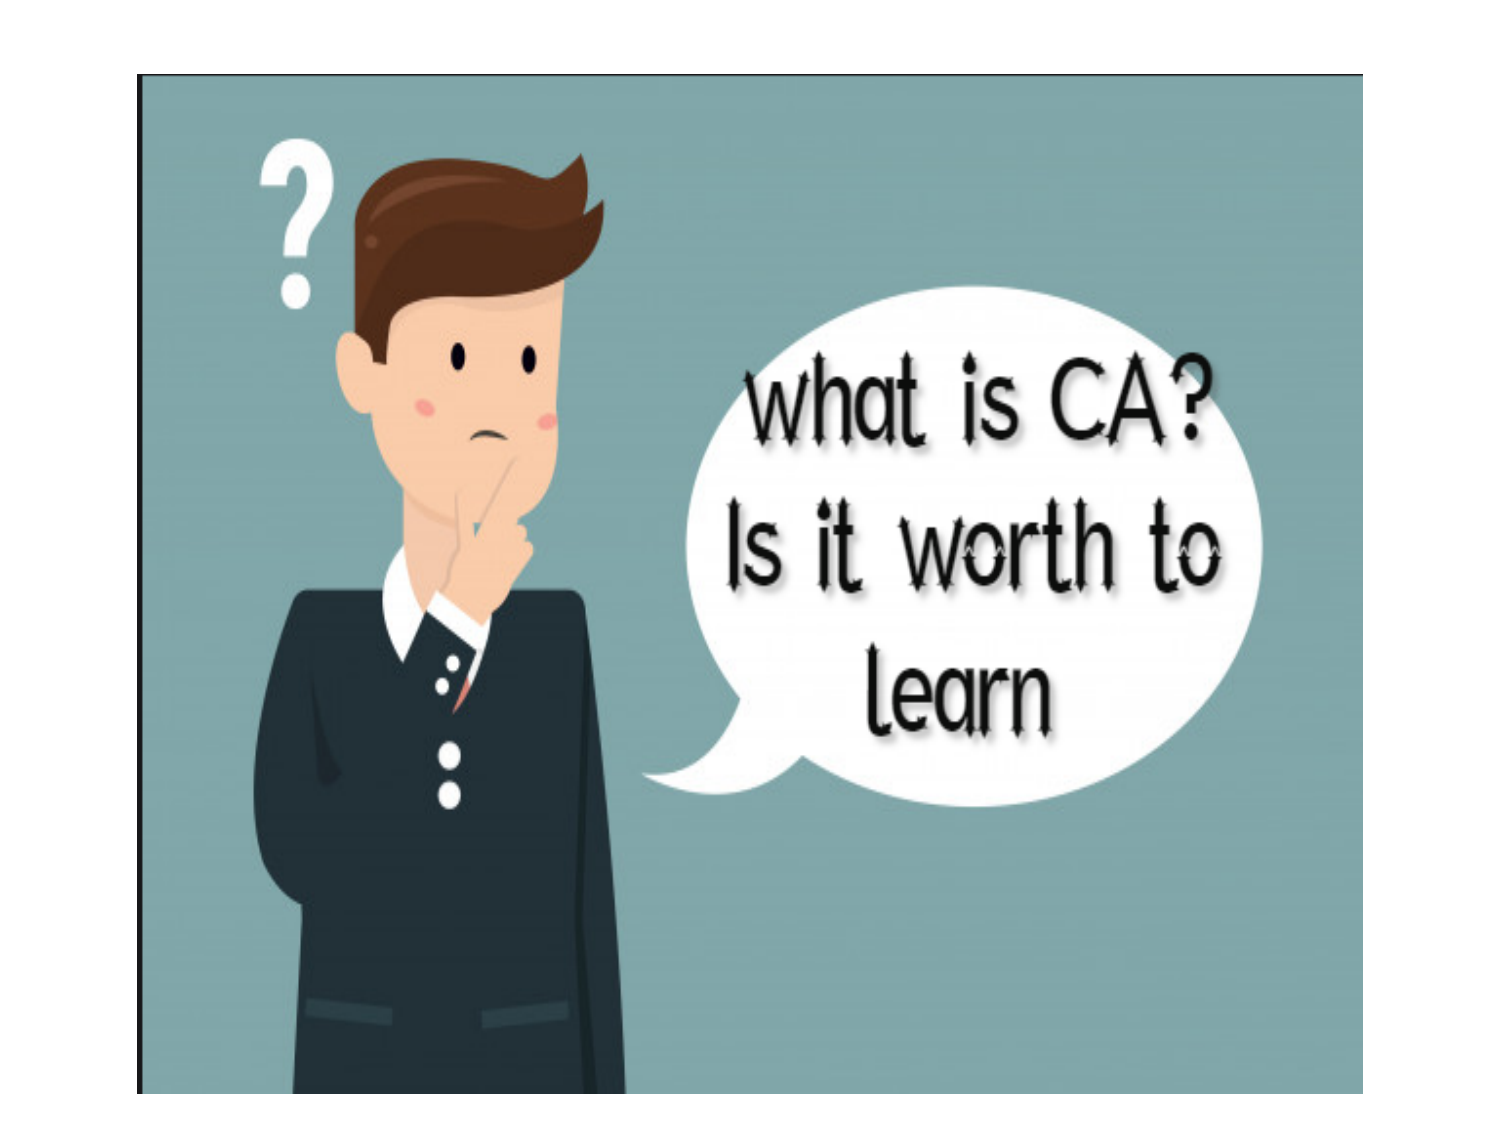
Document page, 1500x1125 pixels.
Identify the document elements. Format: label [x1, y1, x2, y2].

picture [137, 74, 1363, 1094]
